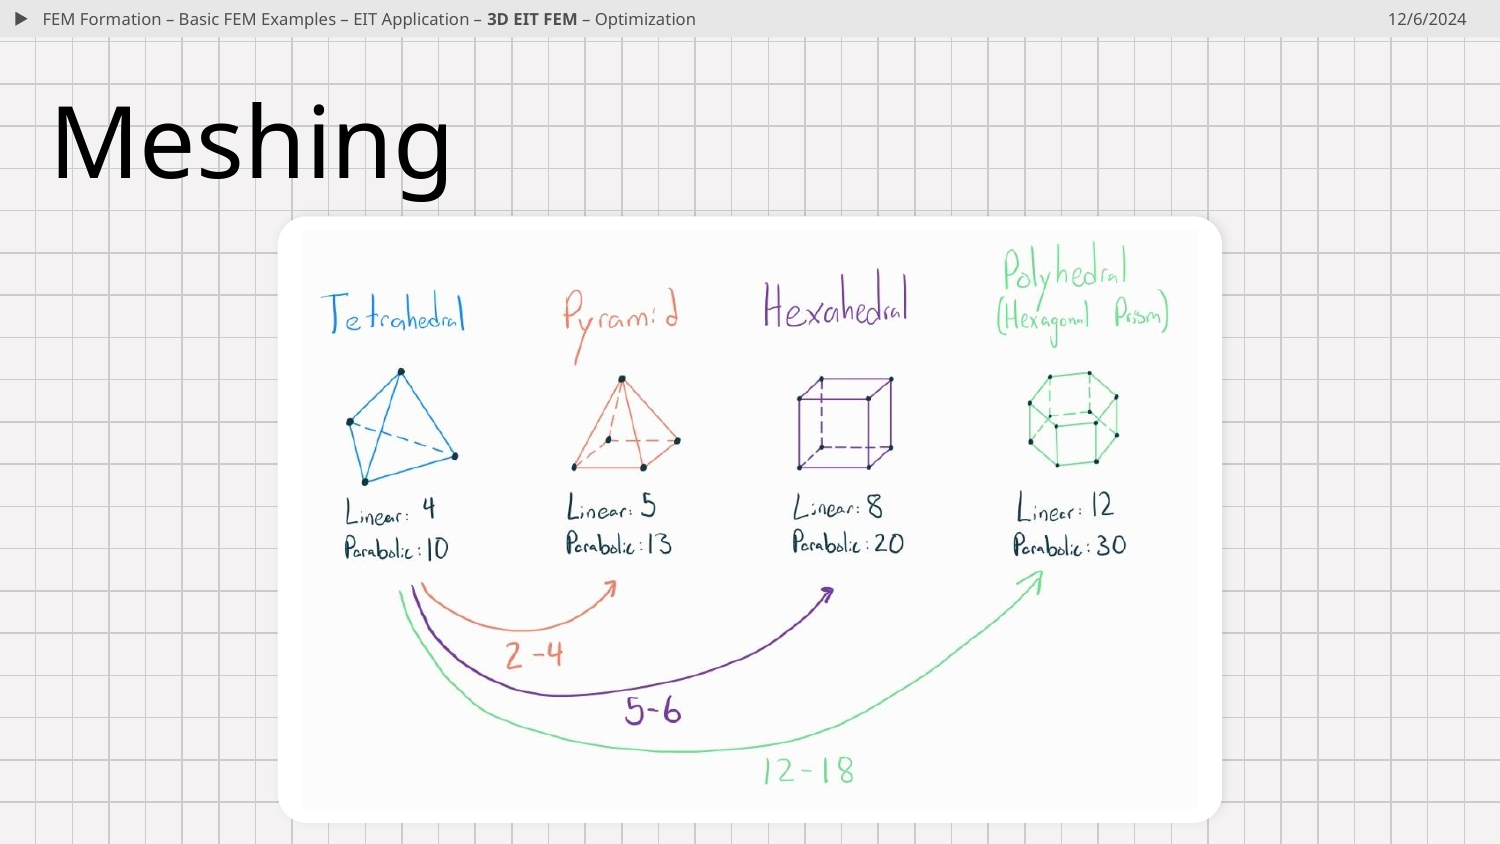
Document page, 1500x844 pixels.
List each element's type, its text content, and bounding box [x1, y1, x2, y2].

list 12/6/2024 [1295, 0, 1482, 499]
list FEM Formation – Basic FEM Examples – EIT Application – 3D EIT FEM – Optimization [27, 0, 904, 49]
title Meshing [34, 76, 1239, 248]
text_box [277, 215, 1223, 824]
